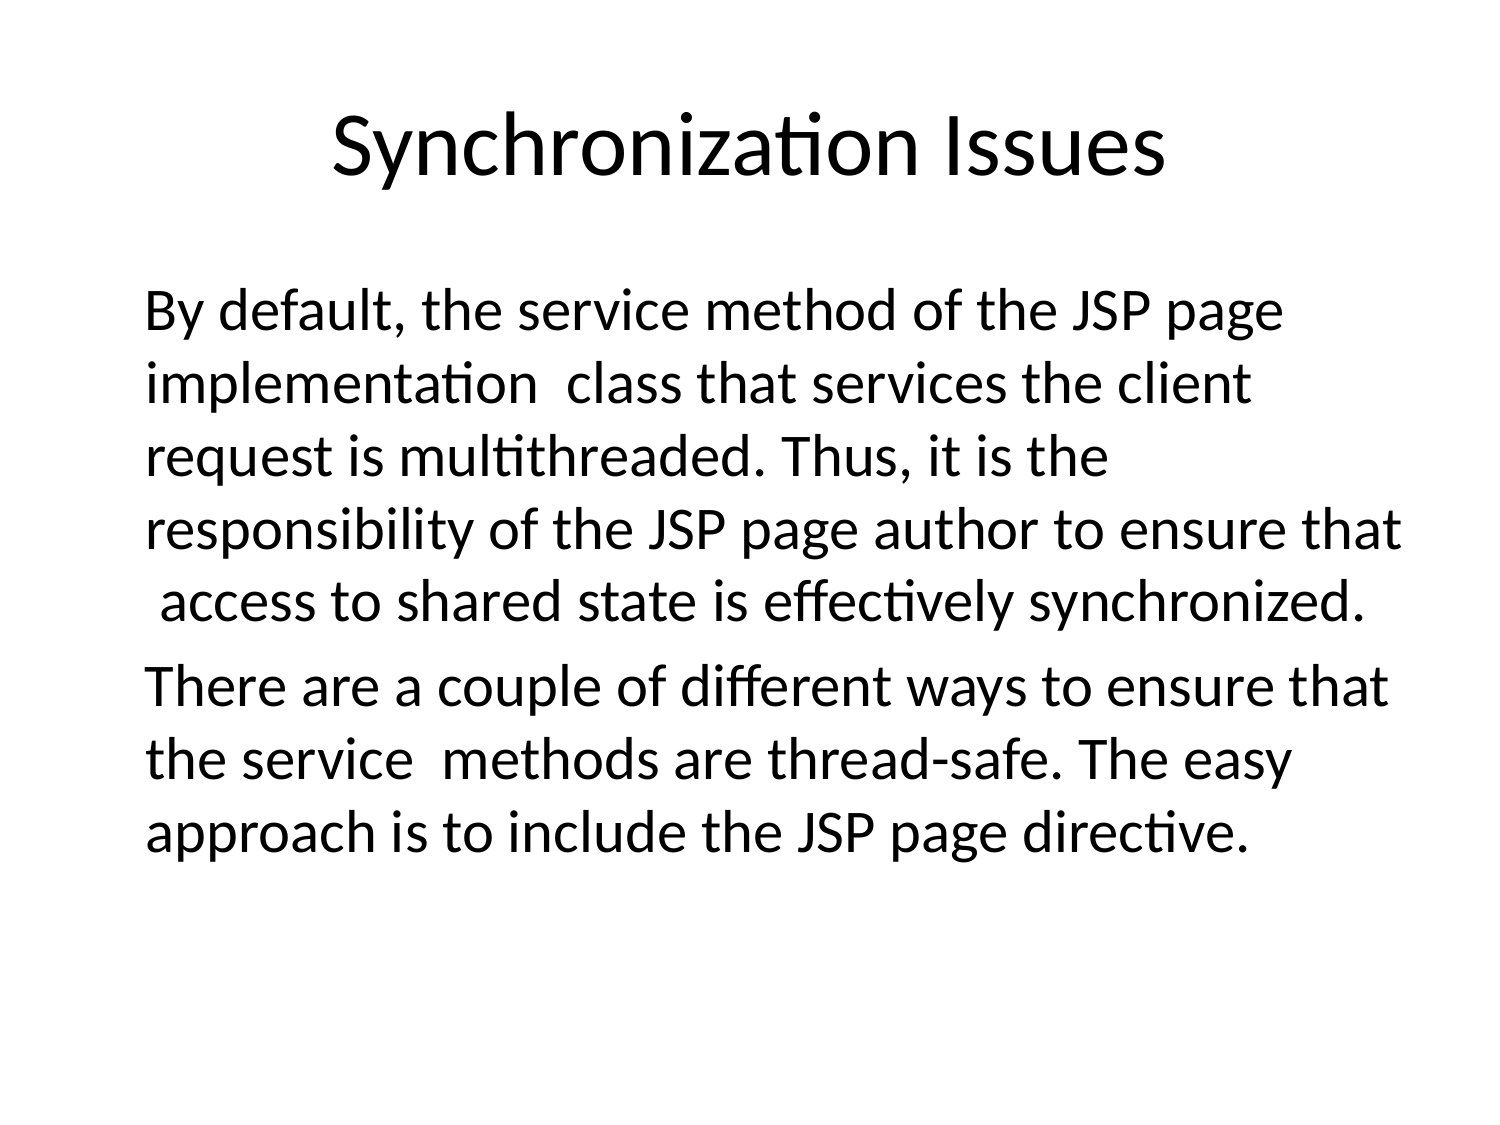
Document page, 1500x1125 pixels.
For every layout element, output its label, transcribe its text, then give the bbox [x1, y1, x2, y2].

title Synchronization Issues [75, 45, 1425, 233]
list By default, the service method of the JSP page implementation class that services the client request is multithreaded. Thus, it is the responsibility of the JSP page author to ensure that access to shared state is effectively synchronized. There are a couple of different ways to ensure that the service methods are thread-safe. The easy approach is to include the JSP page directive. [75, 262, 1425, 1005]
